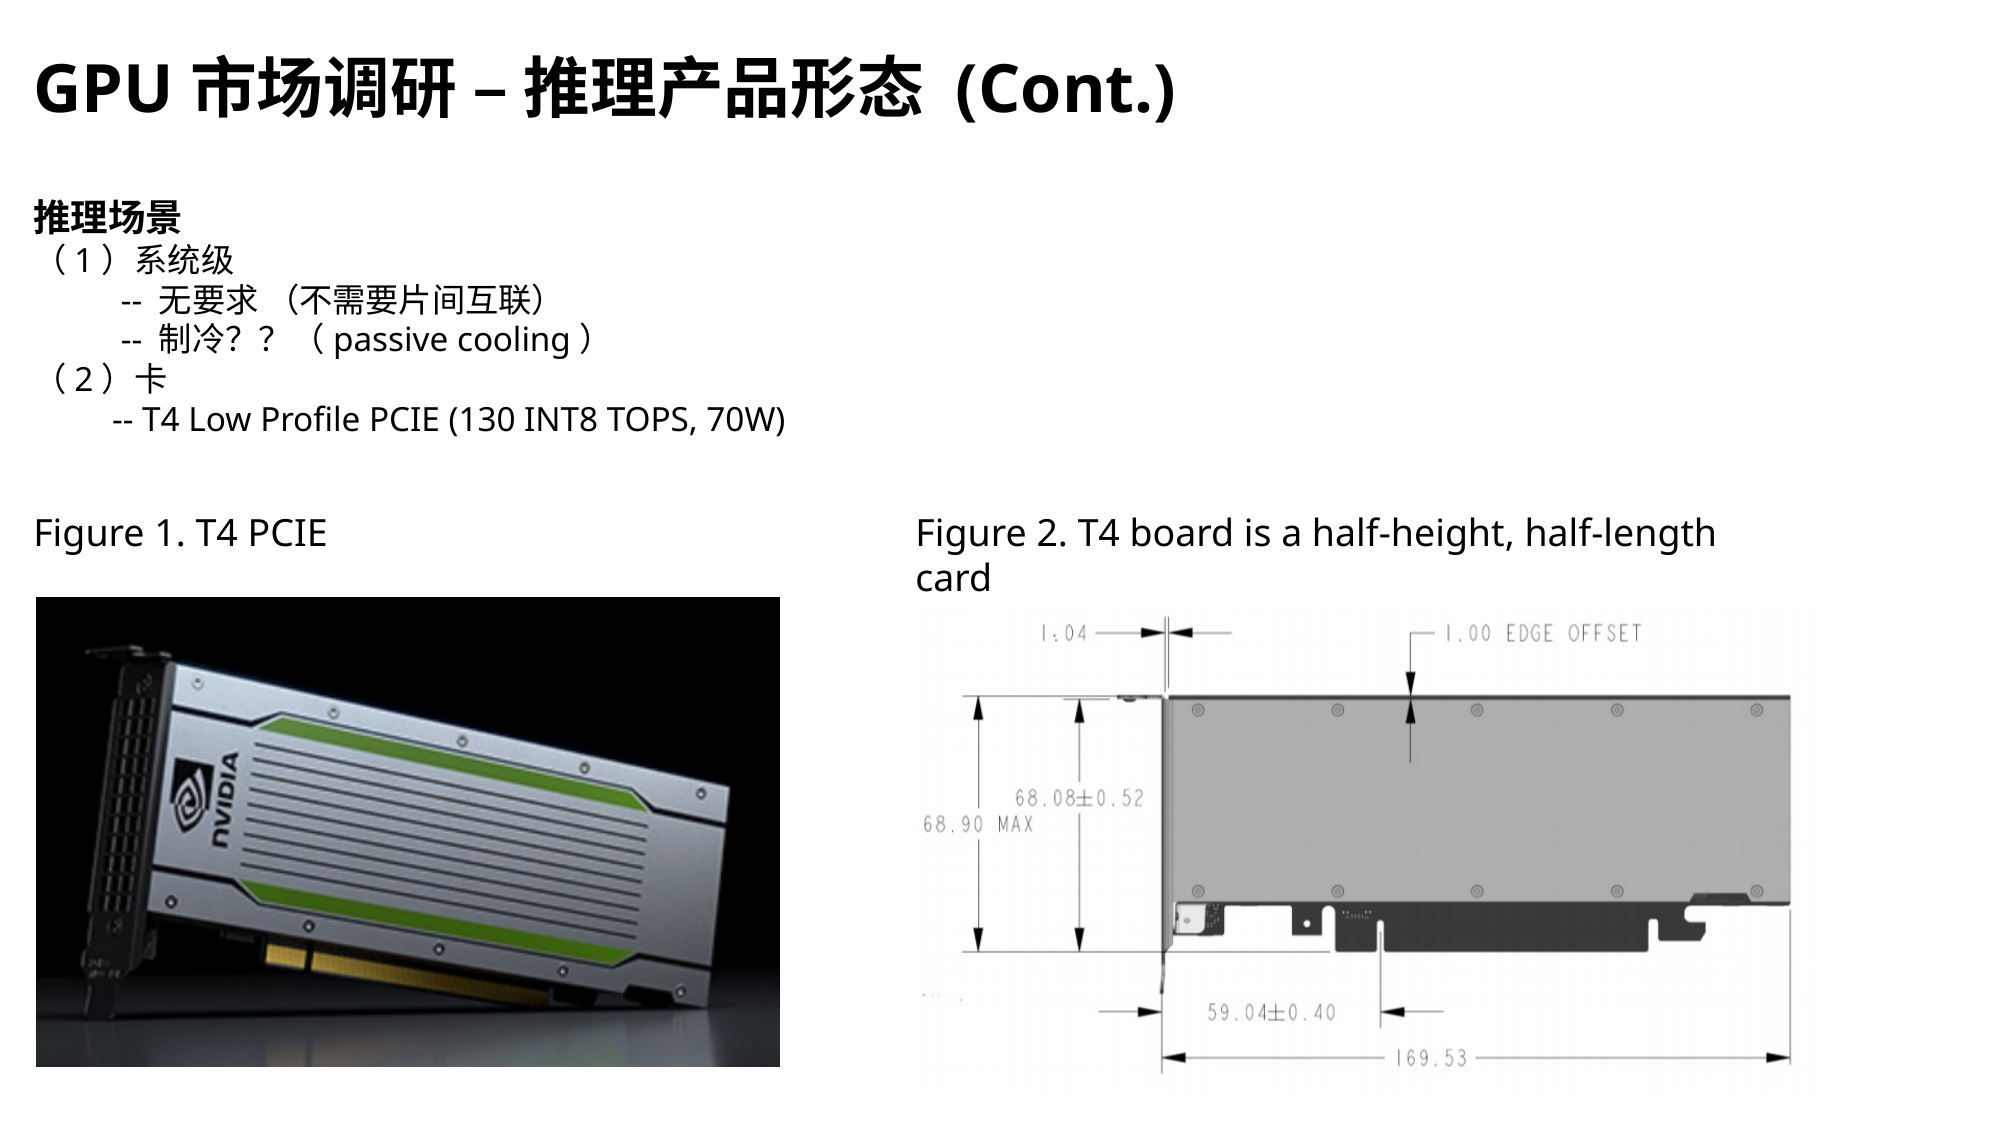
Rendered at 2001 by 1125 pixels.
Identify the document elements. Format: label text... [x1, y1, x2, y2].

text_box Figure 1. T4 PCIE [18, 501, 862, 562]
picture [36, 597, 780, 1067]
picture [900, 597, 1831, 1095]
text_box 推理场景 （1）系统级 -- 无要求 （不需要片间互联） -- 制冷？？（passive cooling） （2）卡 -- T4 Low Profile PCIE (130 INT8 TOPS, 70W) [18, 186, 1536, 446]
title GPU市场调研 – 推理产品形态 (Cont.) [18, 0, 1744, 182]
text_box Figure 2. T4 board is a half-height, half-length card [900, 501, 1812, 597]
